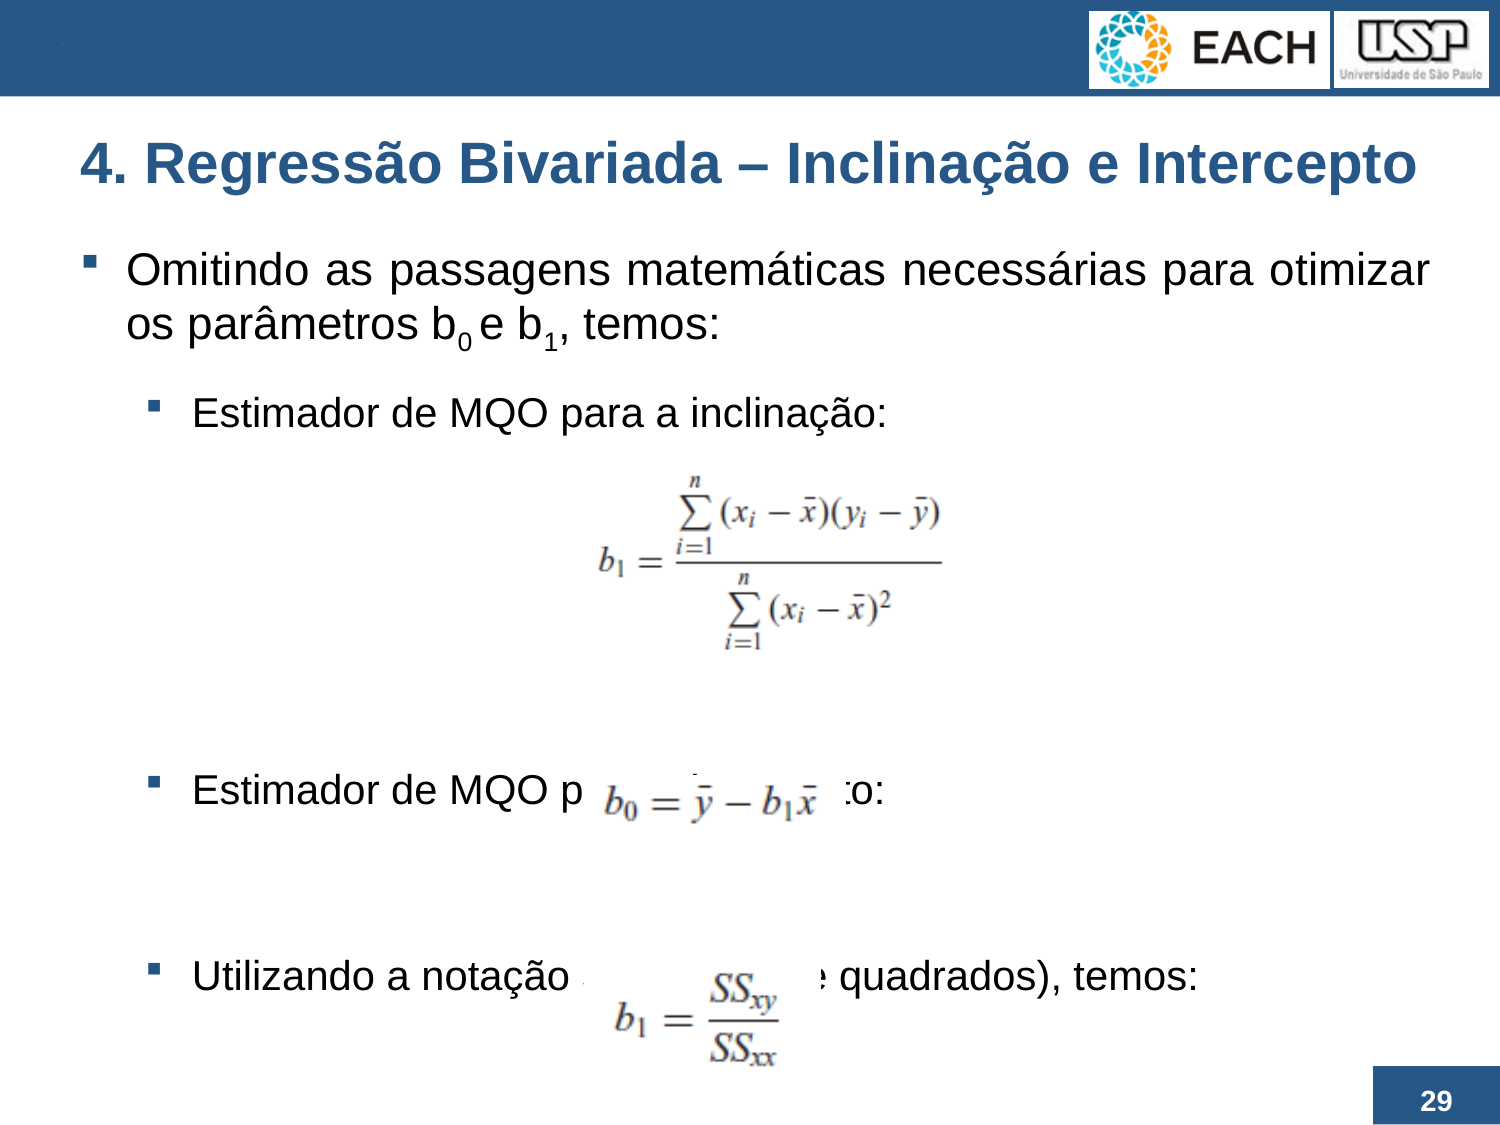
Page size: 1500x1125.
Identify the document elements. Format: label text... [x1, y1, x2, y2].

list Omitindo as passagens matemáticas necessárias para otimizar os parâmetros b0 e b1, temos: Estimador de MQO para a inclinação: Estimador de MQO para o intercepto: Utilizando a notação SQ (soma de quadrados), temos: [64, 231, 1447, 1071]
title 4. Regressão Bivariada – Inclinação e Intercepto [64, 117, 1448, 247]
picture [564, 467, 987, 669]
picture [584, 952, 822, 1093]
picture [1089, 11, 1330, 89]
picture [1334, 11, 1489, 88]
picture [584, 774, 846, 835]
